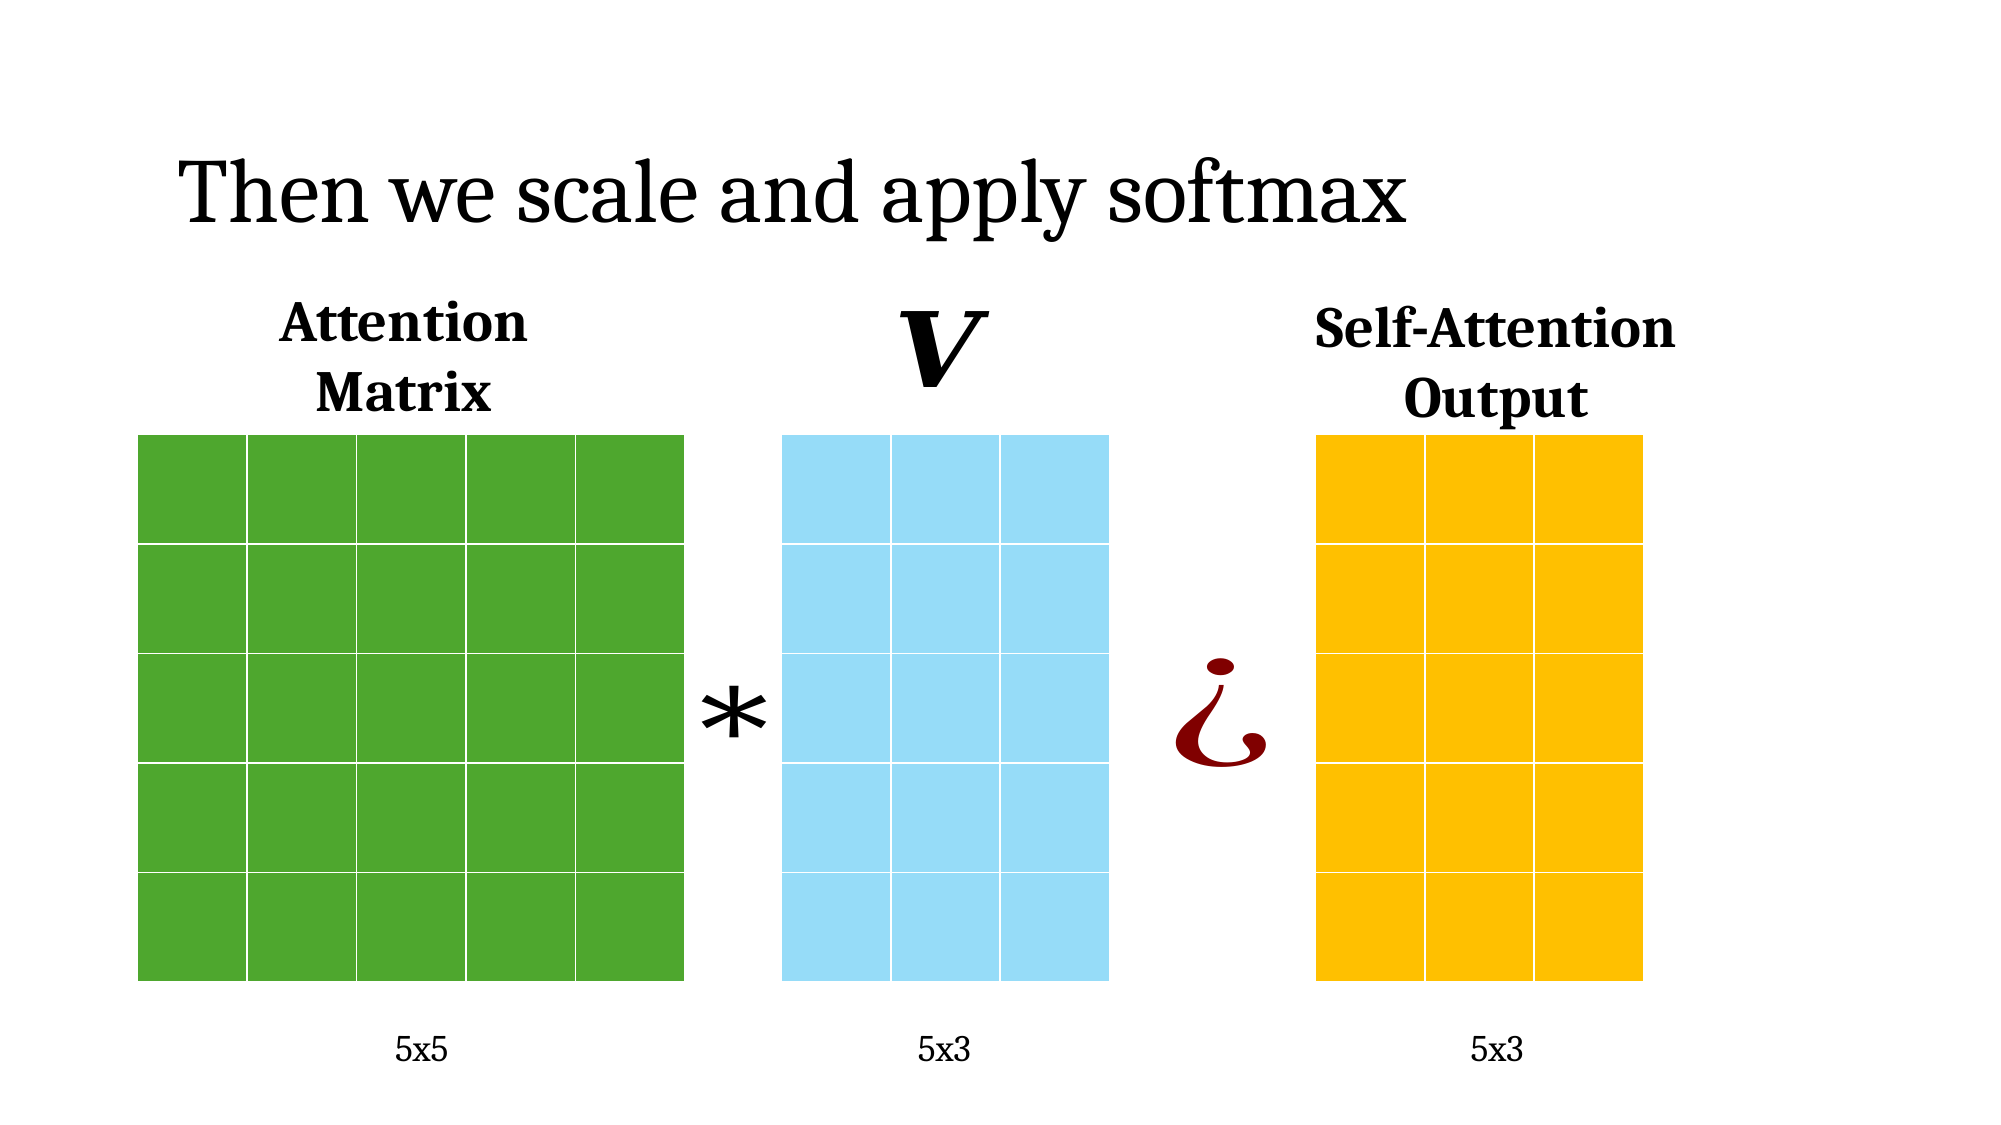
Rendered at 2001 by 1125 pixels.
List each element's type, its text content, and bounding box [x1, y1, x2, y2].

text_box Then we scale and apply softmax [162, 84, 1888, 303]
table_cell [1426, 873, 1533, 981]
table_cell [138, 764, 246, 872]
table_cell [782, 545, 890, 653]
table_cell [1316, 545, 1424, 653]
table_cell [782, 654, 890, 762]
table_cell [782, 873, 890, 981]
table_cell [248, 545, 356, 653]
table_cell [467, 654, 575, 762]
table_header [576, 435, 684, 543]
table_cell [576, 545, 684, 653]
table_cell [1001, 873, 1109, 981]
table_cell [1001, 654, 1109, 762]
table_header [1316, 437, 1424, 543]
text_box 5x5 [380, 1017, 464, 1077]
table_cell [467, 764, 575, 872]
table_cell [248, 654, 356, 762]
table_cell [892, 873, 999, 981]
table_cell [467, 545, 575, 653]
table_cell [1001, 764, 1109, 872]
text_box Self-Attention Output [1301, 281, 1692, 437]
table_cell [576, 873, 684, 981]
table_cell [892, 545, 999, 653]
table_cell [248, 764, 356, 872]
text_box 5x3 [1455, 1017, 1539, 1077]
table_cell [892, 654, 999, 762]
table_header [138, 435, 246, 543]
table_cell [1535, 545, 1643, 653]
table_cell [1535, 764, 1643, 872]
table_cell [1316, 873, 1424, 981]
table_cell [1426, 545, 1533, 653]
table_header [357, 435, 465, 543]
table_cell [357, 873, 465, 981]
text_box Attention Matrix [264, 275, 544, 431]
table_cell [1316, 654, 1424, 762]
table_cell [248, 873, 356, 981]
table_cell [892, 764, 999, 872]
table_cell [1001, 545, 1109, 653]
table_cell [357, 764, 465, 872]
table_header [892, 435, 999, 543]
table_cell [1426, 654, 1533, 762]
table_cell [138, 873, 246, 981]
text_box 5x3 [903, 1017, 986, 1077]
table_cell [357, 654, 465, 762]
table_cell [1535, 654, 1643, 762]
table_cell [576, 764, 684, 872]
table_header [1535, 437, 1643, 543]
table_cell [357, 545, 465, 653]
table_cell [782, 764, 890, 872]
table_cell [1316, 764, 1424, 872]
table_cell [138, 654, 246, 762]
table_header [467, 435, 575, 543]
table_header [248, 435, 356, 543]
table_cell [1426, 764, 1533, 872]
table_cell [467, 873, 575, 981]
table_header [1426, 437, 1533, 543]
table_cell [138, 545, 246, 653]
table_header [1001, 435, 1109, 543]
table_cell [576, 654, 684, 762]
table_header [782, 435, 890, 543]
table_cell [1535, 873, 1643, 981]
